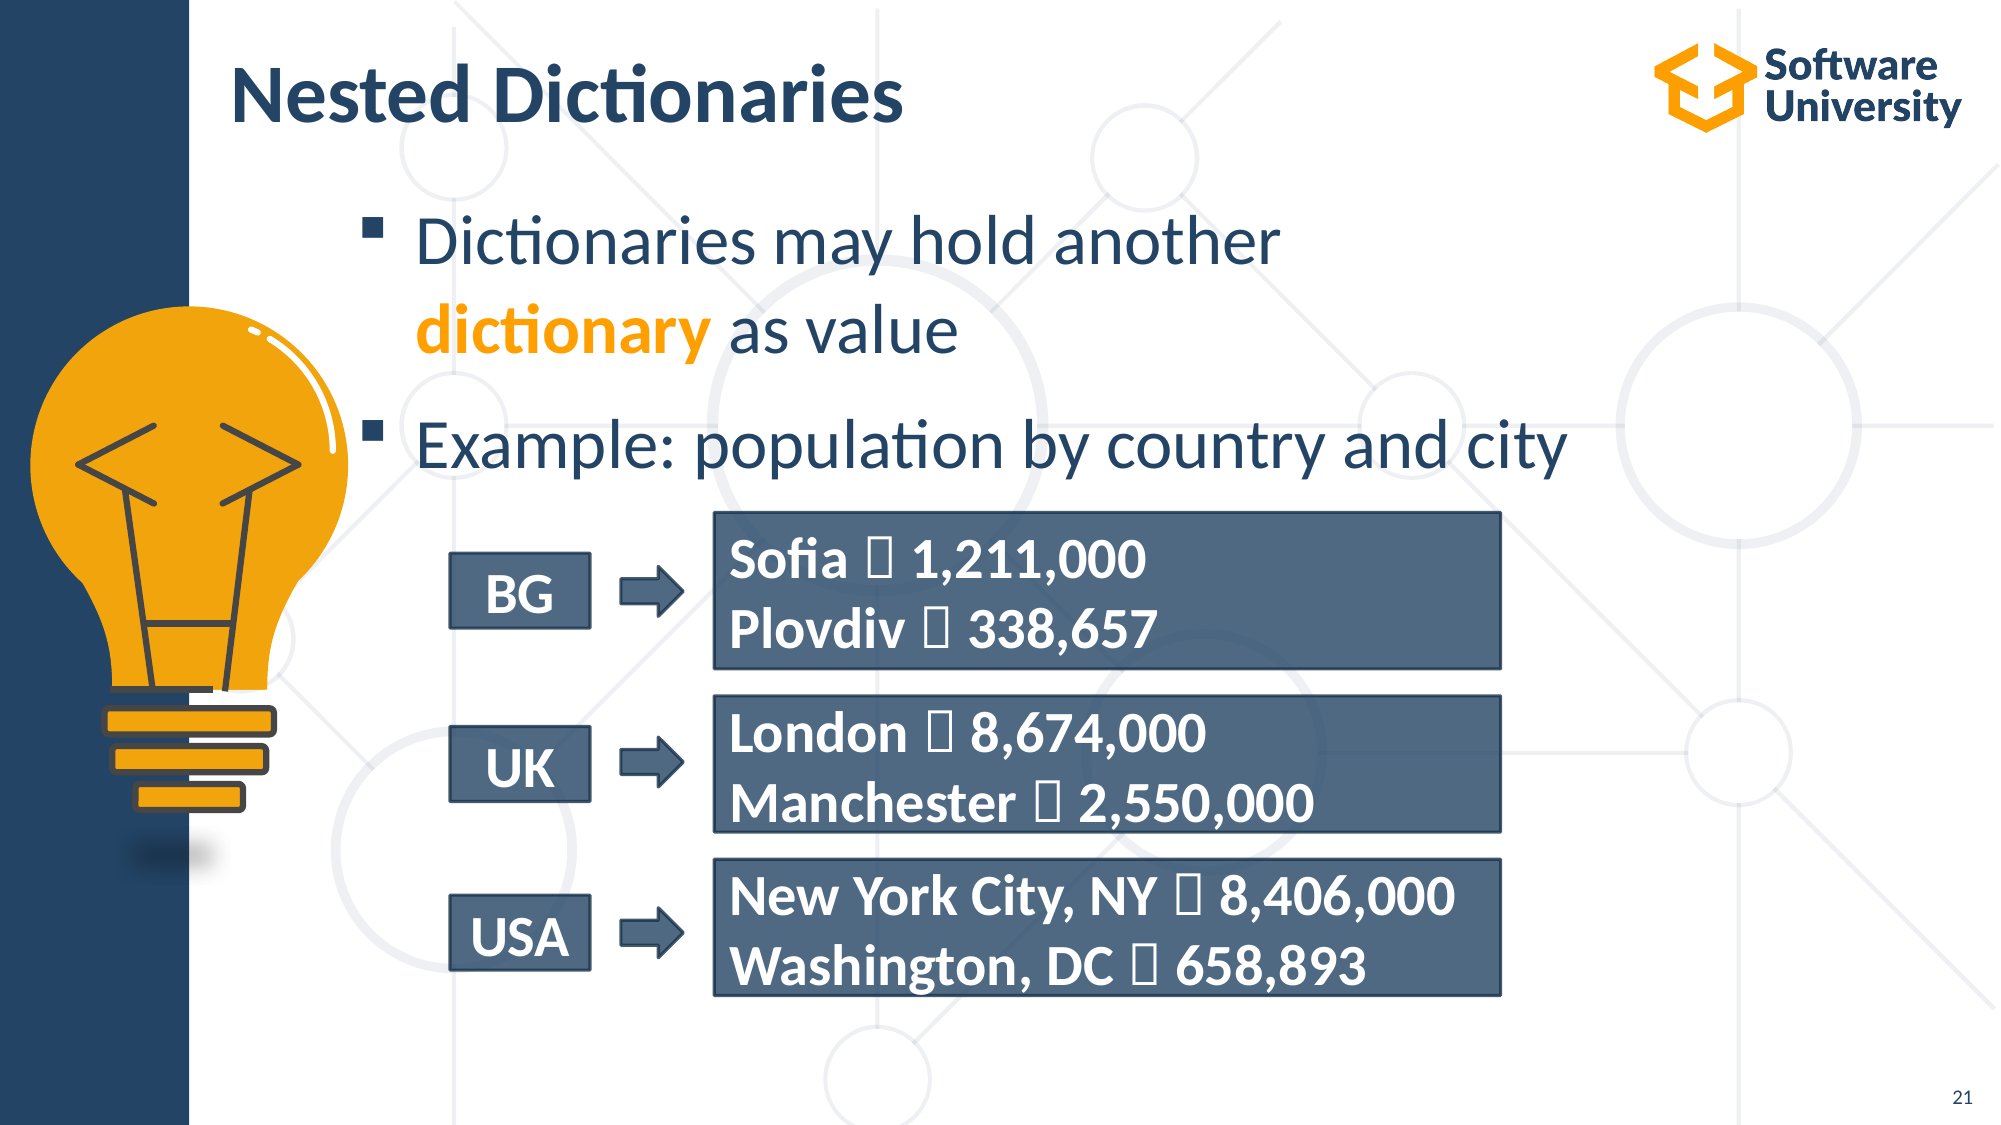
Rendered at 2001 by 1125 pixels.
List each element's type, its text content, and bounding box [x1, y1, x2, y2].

text_box New York City, NY  8,406,000 Washington, DC  658,893 [712, 857, 1503, 998]
text_box London  8,674,000 Manchester  2,550,000 [712, 694, 1503, 834]
text_box USA [448, 893, 592, 972]
text_box Sofia  1,211,000 Plovdiv  338,657 [712, 510, 1503, 671]
text_box UK [448, 724, 592, 804]
title Nested Dictionaries [212, 16, 1628, 162]
text_box [618, 735, 686, 789]
picture [1641, 31, 1973, 145]
text_box 21 [1927, 1067, 1989, 1117]
text_box [618, 564, 686, 619]
text_box BG [448, 551, 592, 630]
list Dictionaries may hold another dictionary as value Example: population by country and city [338, 183, 1968, 1050]
text_box [618, 905, 686, 960]
